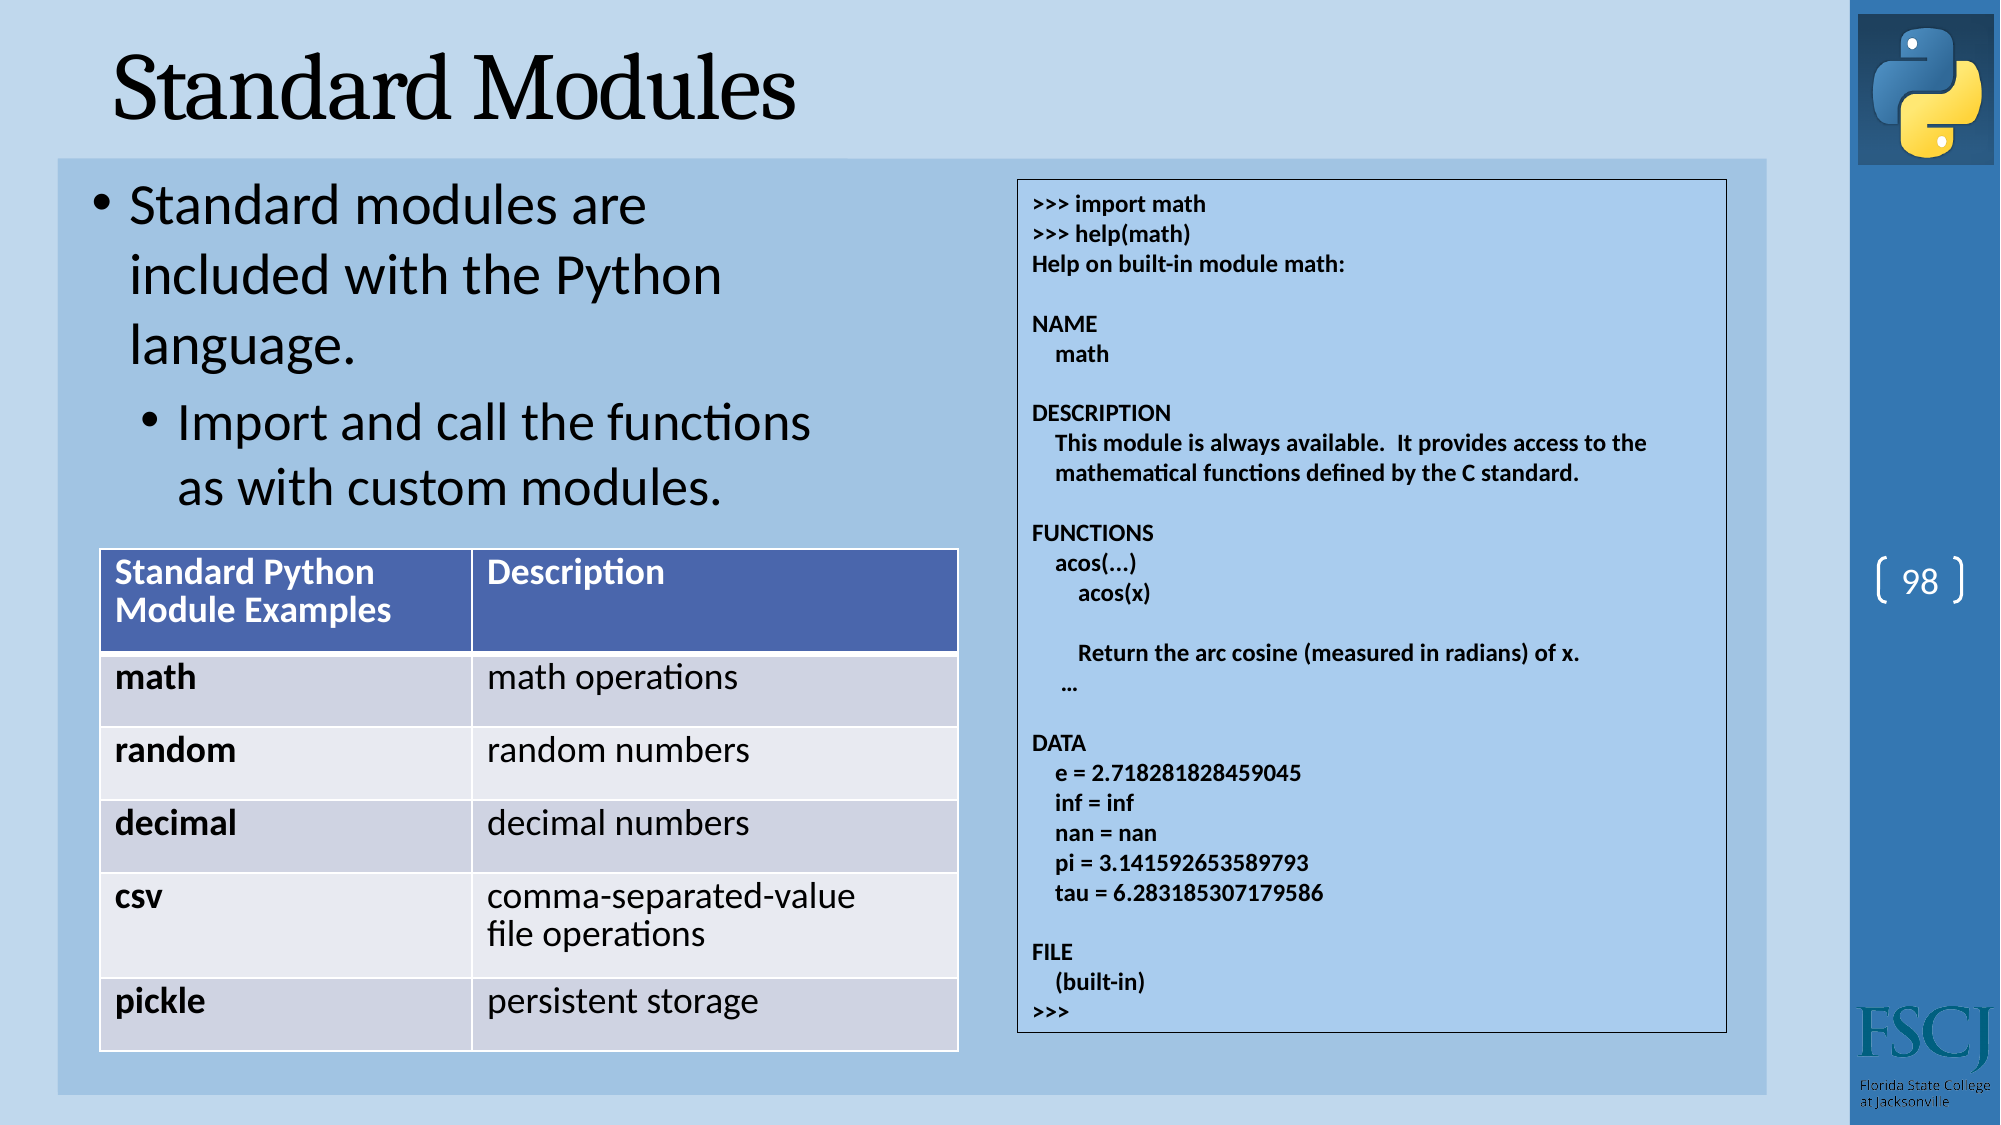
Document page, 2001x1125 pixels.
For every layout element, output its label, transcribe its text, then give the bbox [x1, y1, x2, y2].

slide_number 98 [1876, 555, 1964, 604]
title Standard Modules [99, 19, 1767, 144]
table_cell comma-separated-value file operations [473, 874, 957, 977]
table_cell decimal numbers [473, 801, 957, 872]
table_cell decimal [101, 801, 471, 872]
table_cell math [101, 657, 471, 726]
picture [1858, 14, 1994, 165]
table_cell random numbers [473, 728, 957, 799]
table_cell random [101, 728, 471, 799]
table_cell pickle [101, 979, 471, 1050]
list [57, 158, 1767, 1095]
table_cell csv [101, 874, 471, 977]
text_box Standard modules are included with the Python language. Import and call the functions as with custom modules. [57, 158, 848, 1092]
picture [1856, 1006, 1994, 1109]
table_cell math operations [473, 657, 957, 726]
text_box >>> import math >>> help(math) Help on built-in module math: NAME math DESCRIPTION This module is always available. It provides access to the mathematical functions defined by the C standard. FUNCTIONS acos(...) acos(x) Return the arc cosine (measured in radians) of x. … DATA e = 2.718281828459045 inf = inf nan = nan pi = 3.141592653589793 tau = 6.283185307179586 FILE (built-in) >>> [1017, 179, 1727, 1033]
table_cell persistent storage [473, 979, 957, 1050]
table_header Description [473, 550, 957, 651]
table_header Standard Python Module Examples [101, 550, 471, 651]
